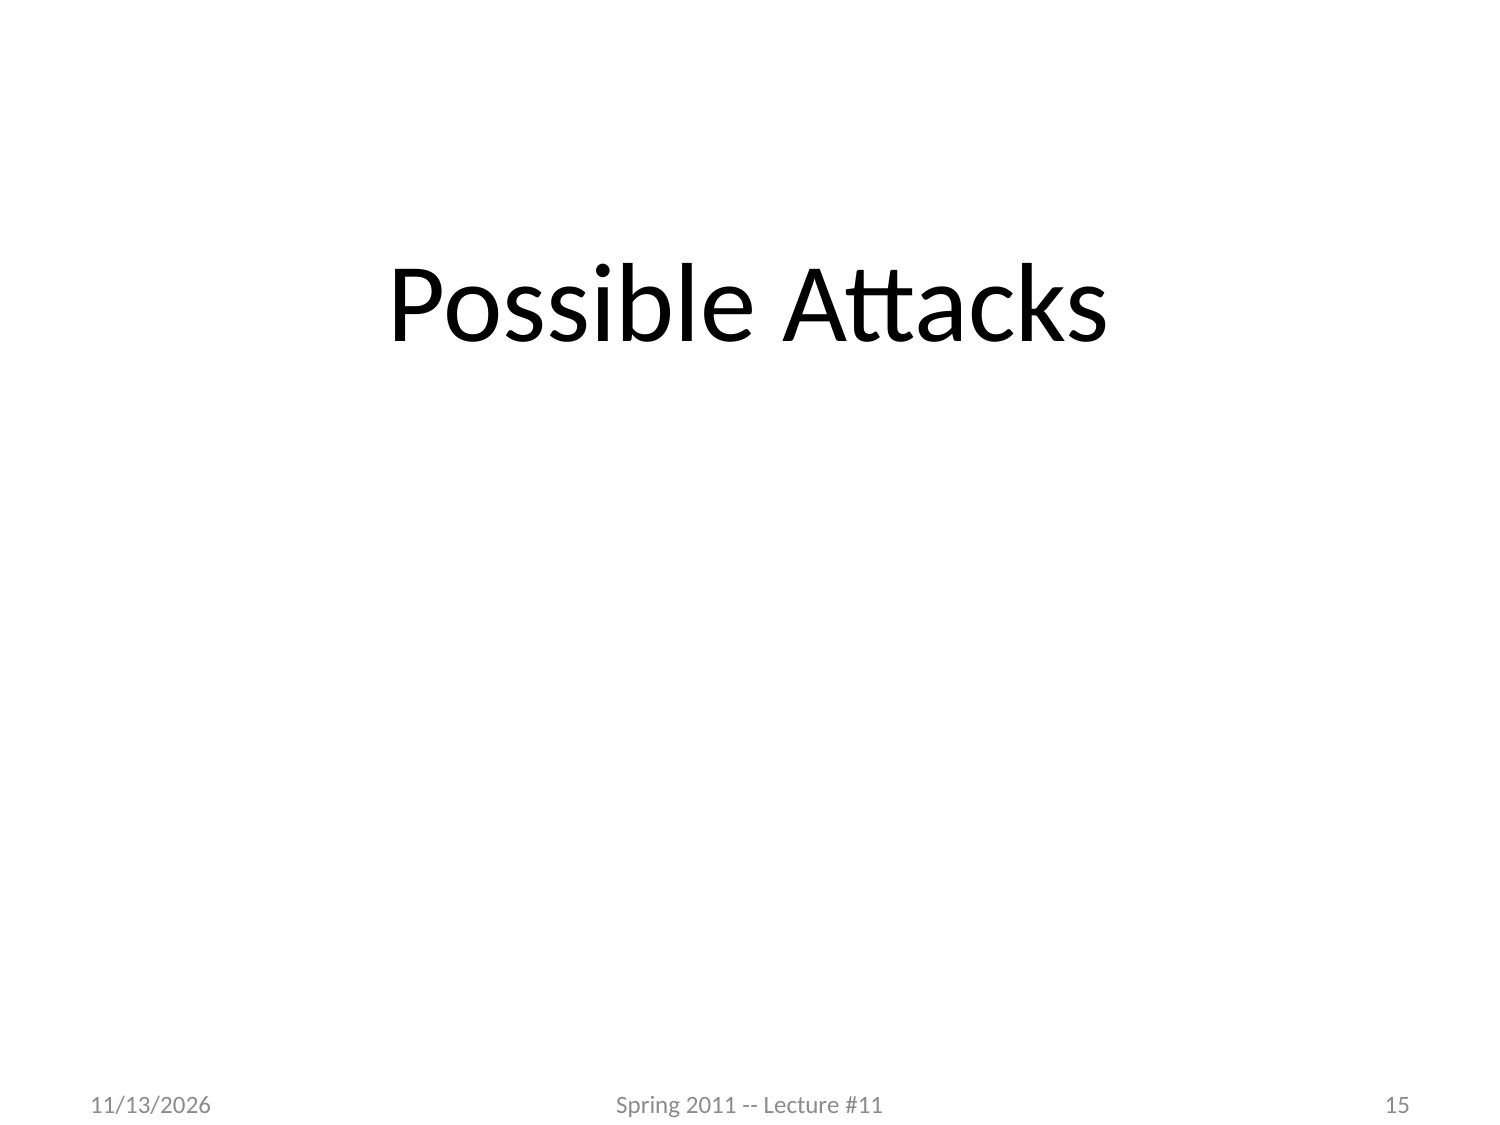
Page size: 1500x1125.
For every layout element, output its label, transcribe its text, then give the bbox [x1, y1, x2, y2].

list Possible Attacks [37, 221, 1460, 1067]
footer Spring 2011 -- Lecture #11 [512, 1073, 988, 1125]
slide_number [75, 1073, 425, 1125]
slide_number 15 [1074, 1073, 1425, 1125]
